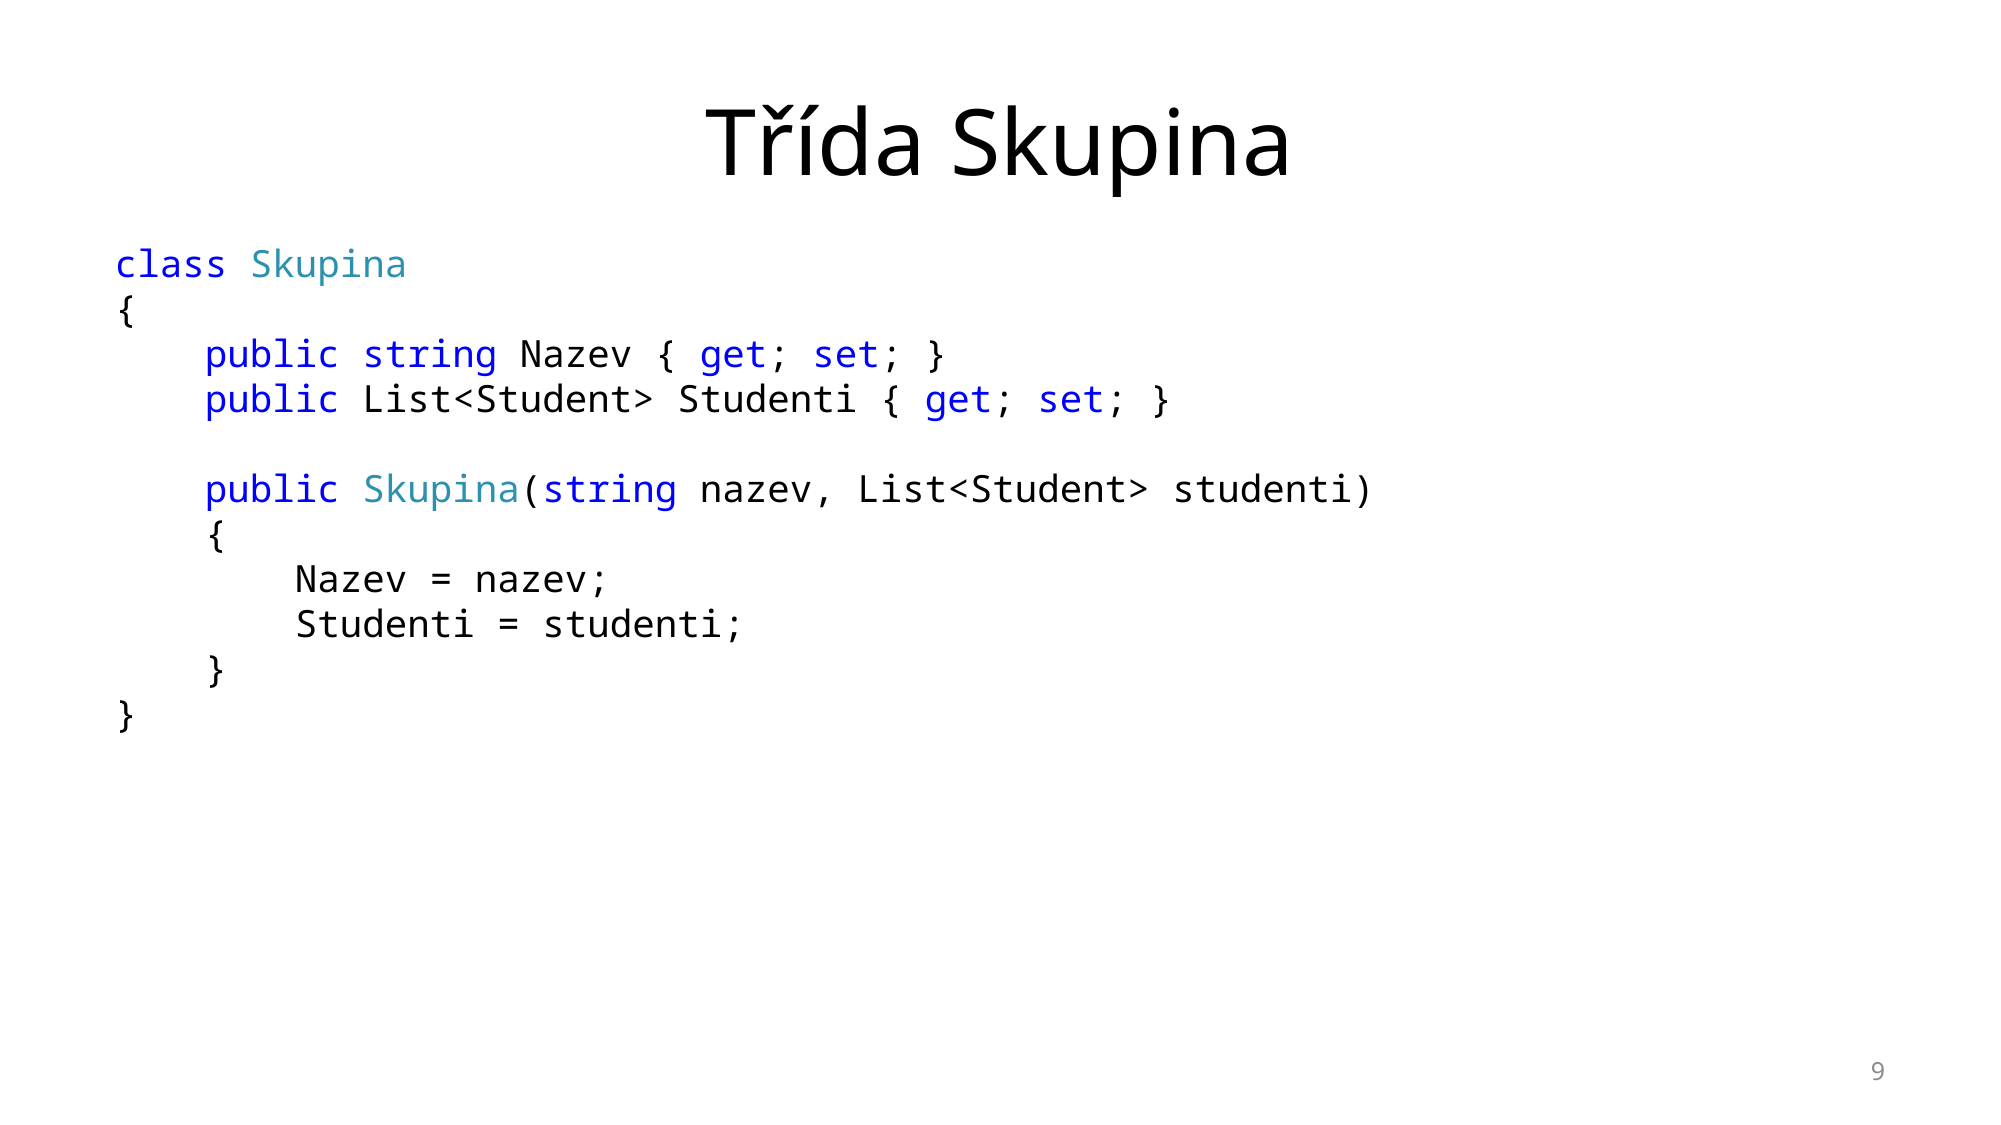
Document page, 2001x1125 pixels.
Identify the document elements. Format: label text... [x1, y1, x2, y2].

title Třída Skupina [99, 45, 1900, 233]
text_box class Skupina { public string Nazev { get; set; } public List<Student> Studenti { get; set; } public Skupina(string nazev, List<Student> studenti) { Nazev = nazev; Studenti = studenti; } } [99, 232, 1500, 743]
slide_number 9 [1433, 1042, 1900, 1103]
